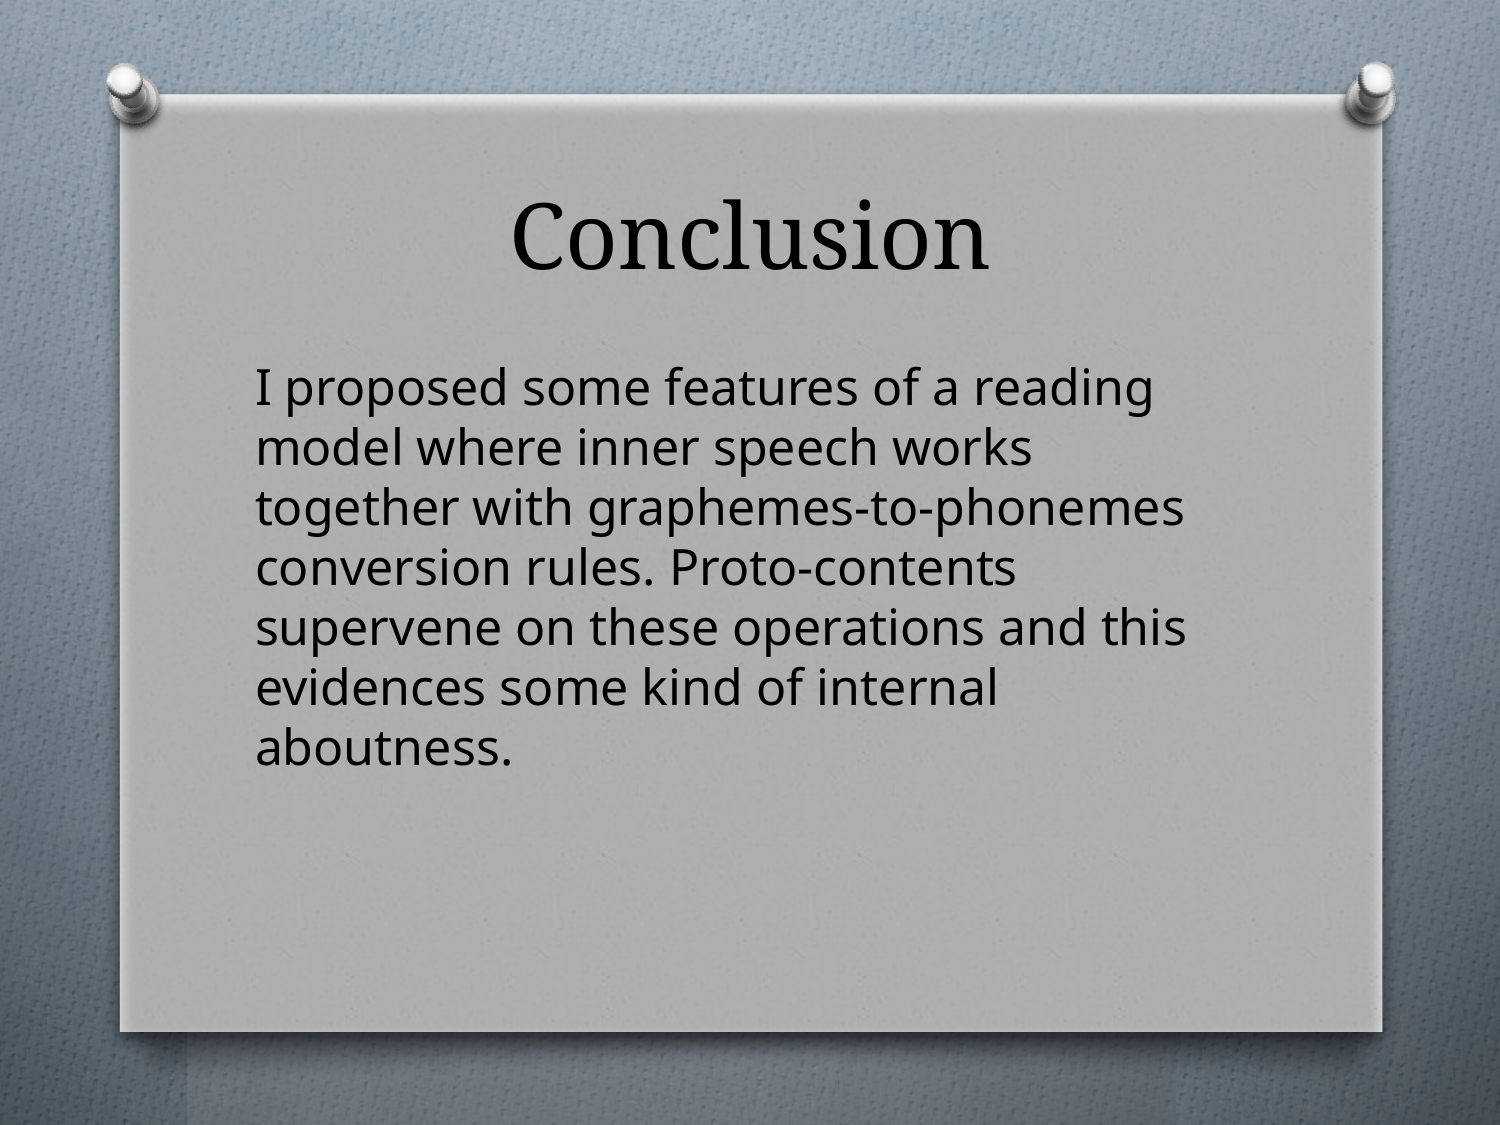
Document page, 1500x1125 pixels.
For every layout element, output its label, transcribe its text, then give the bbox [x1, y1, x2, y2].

picture [75, 29, 198, 153]
list I proposed some features of a reading model where inner speech works together with graphemes-to-phonemes conversion rules. Proto-contents supervene on these operations and this evidences some kind of internal aboutness. [240, 347, 1257, 939]
picture [1317, 35, 1439, 156]
title Conclusion [179, 134, 1323, 332]
